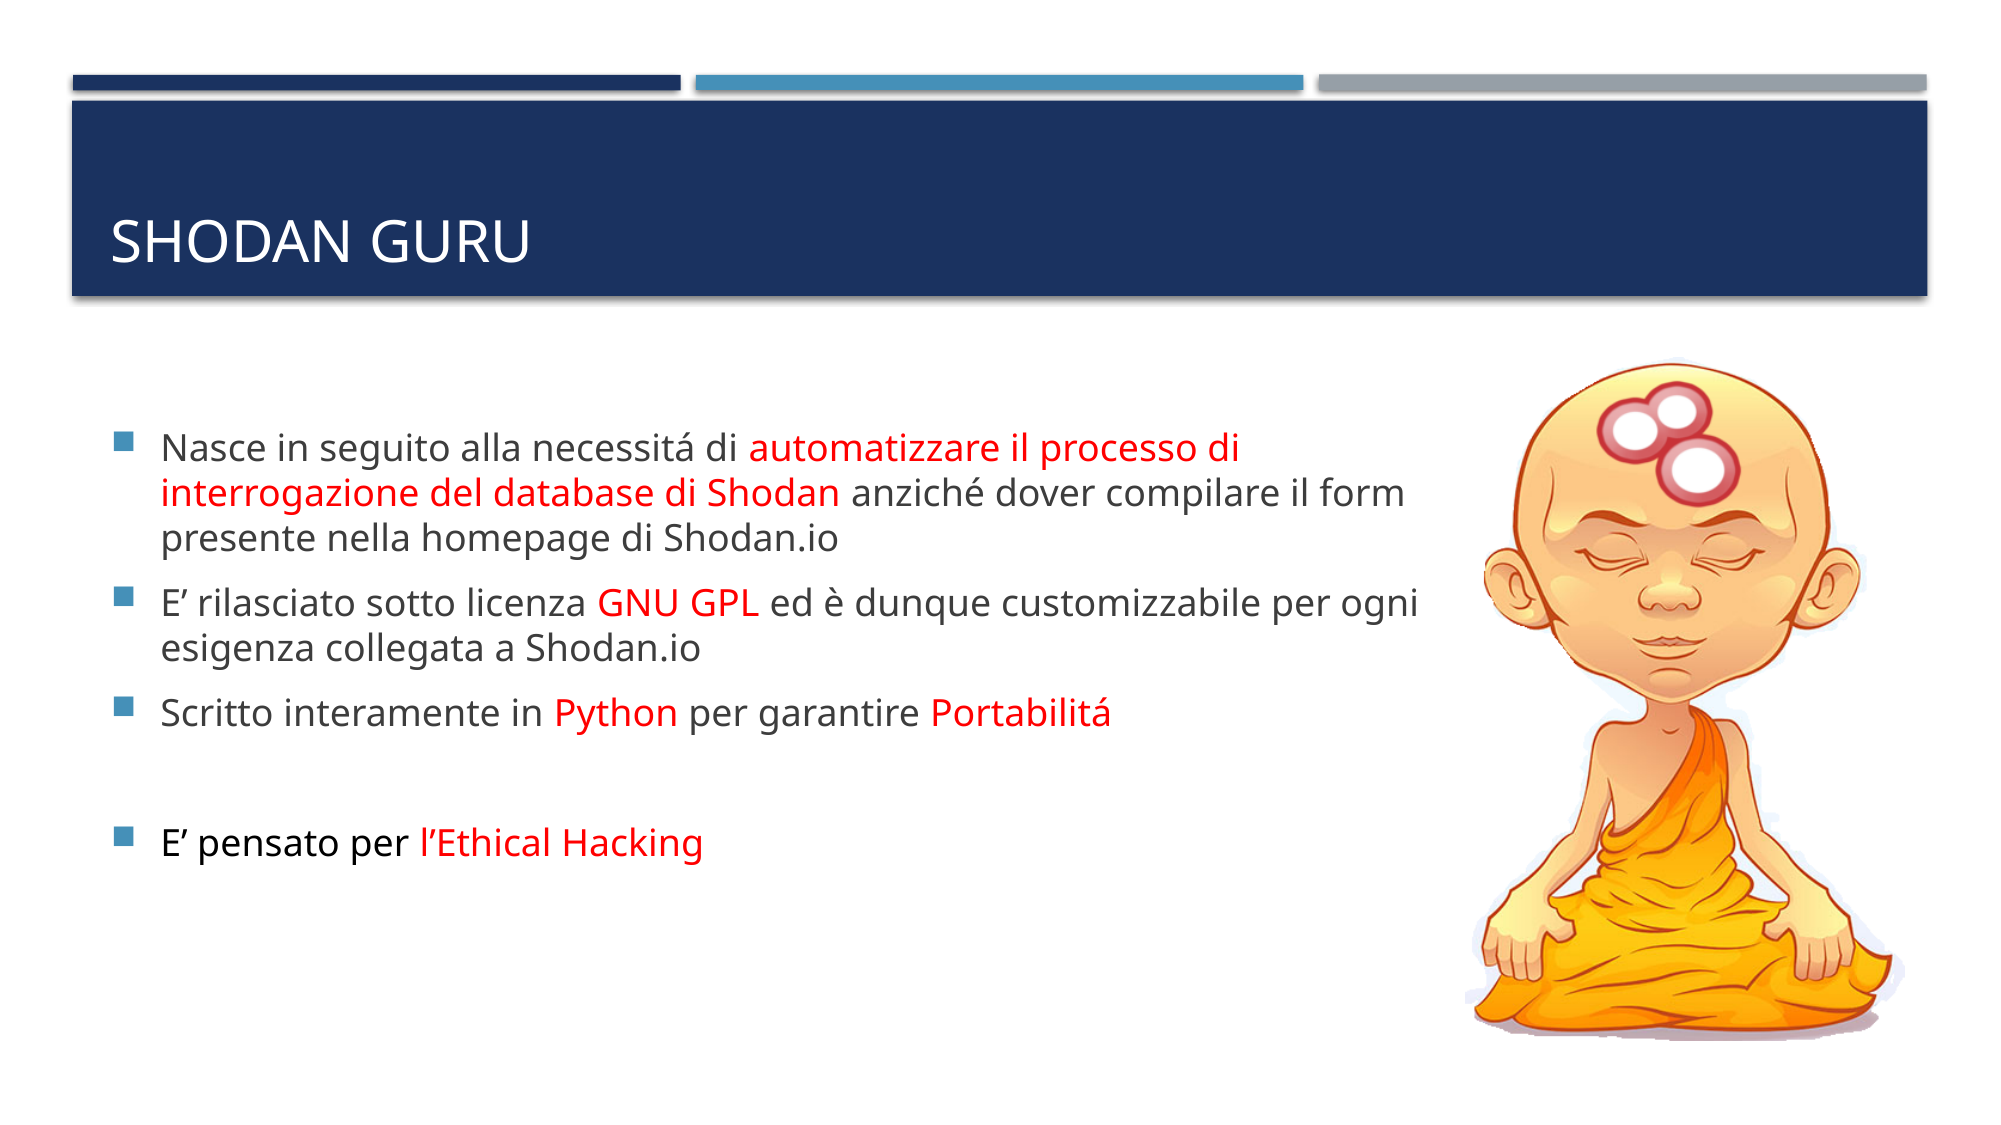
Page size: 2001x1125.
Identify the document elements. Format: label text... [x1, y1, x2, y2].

picture [1464, 357, 1906, 1041]
list Nasce in seguito alla necessitá di automatizzare il processo di interrogazione del database di Shodan anziché dover compilare il form presente nella homepage di Shodan.io E’ rilasciato sotto licenza GNU GPL ed è dunque customizzabile per ogni esigenza collegata a Shodan.io Scritto interamente in Python per garantire Portabilitá E’ pensato per l’Ethical Hacking [95, 357, 1462, 931]
title Shodan guru [95, 115, 1905, 282]
